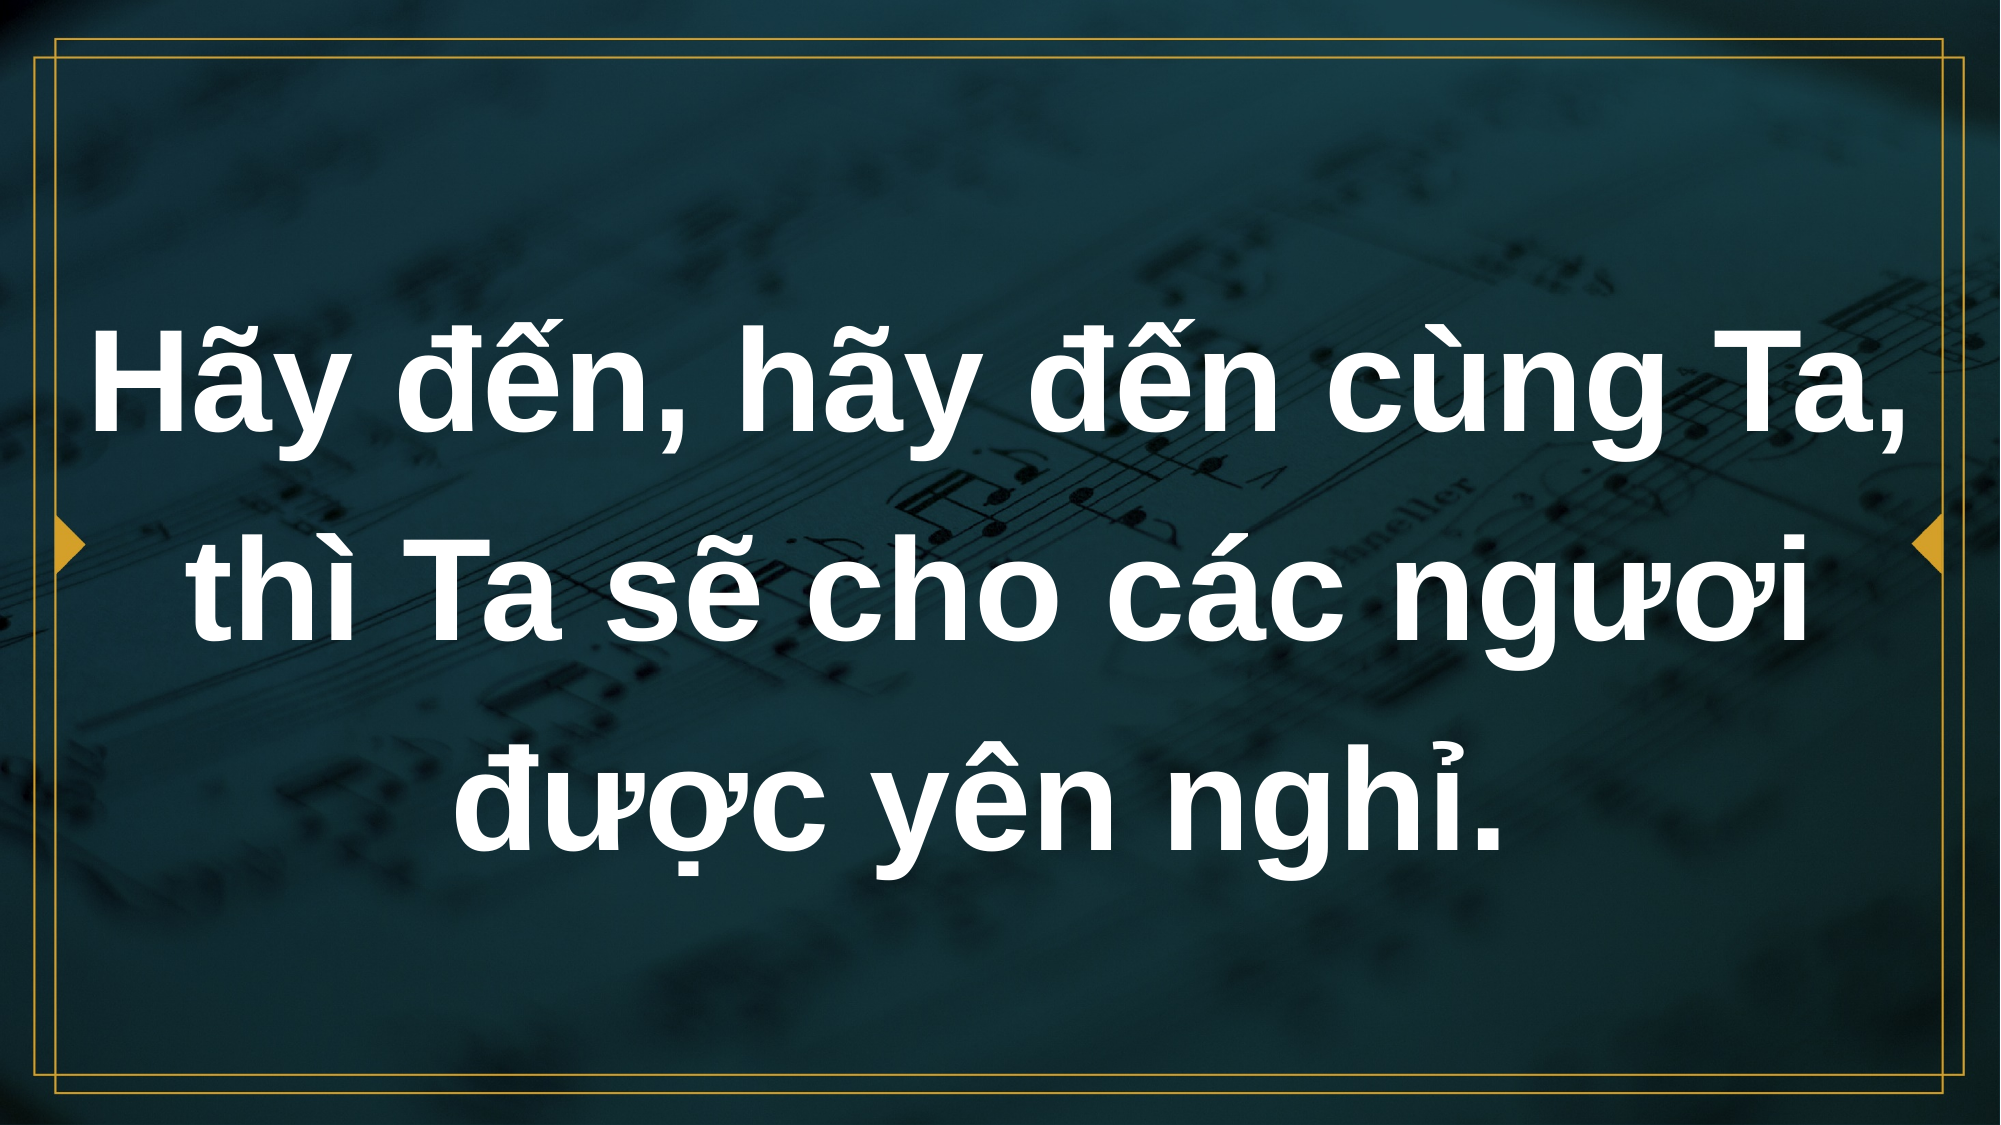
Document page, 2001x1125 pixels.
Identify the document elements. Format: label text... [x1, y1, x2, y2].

picture [0, 0, 2000, 1125]
title Hãy đến, hãy đến cùng Ta, thì Ta sẽ cho các ngươi được yên nghỉ. [55, 53, 1945, 1077]
